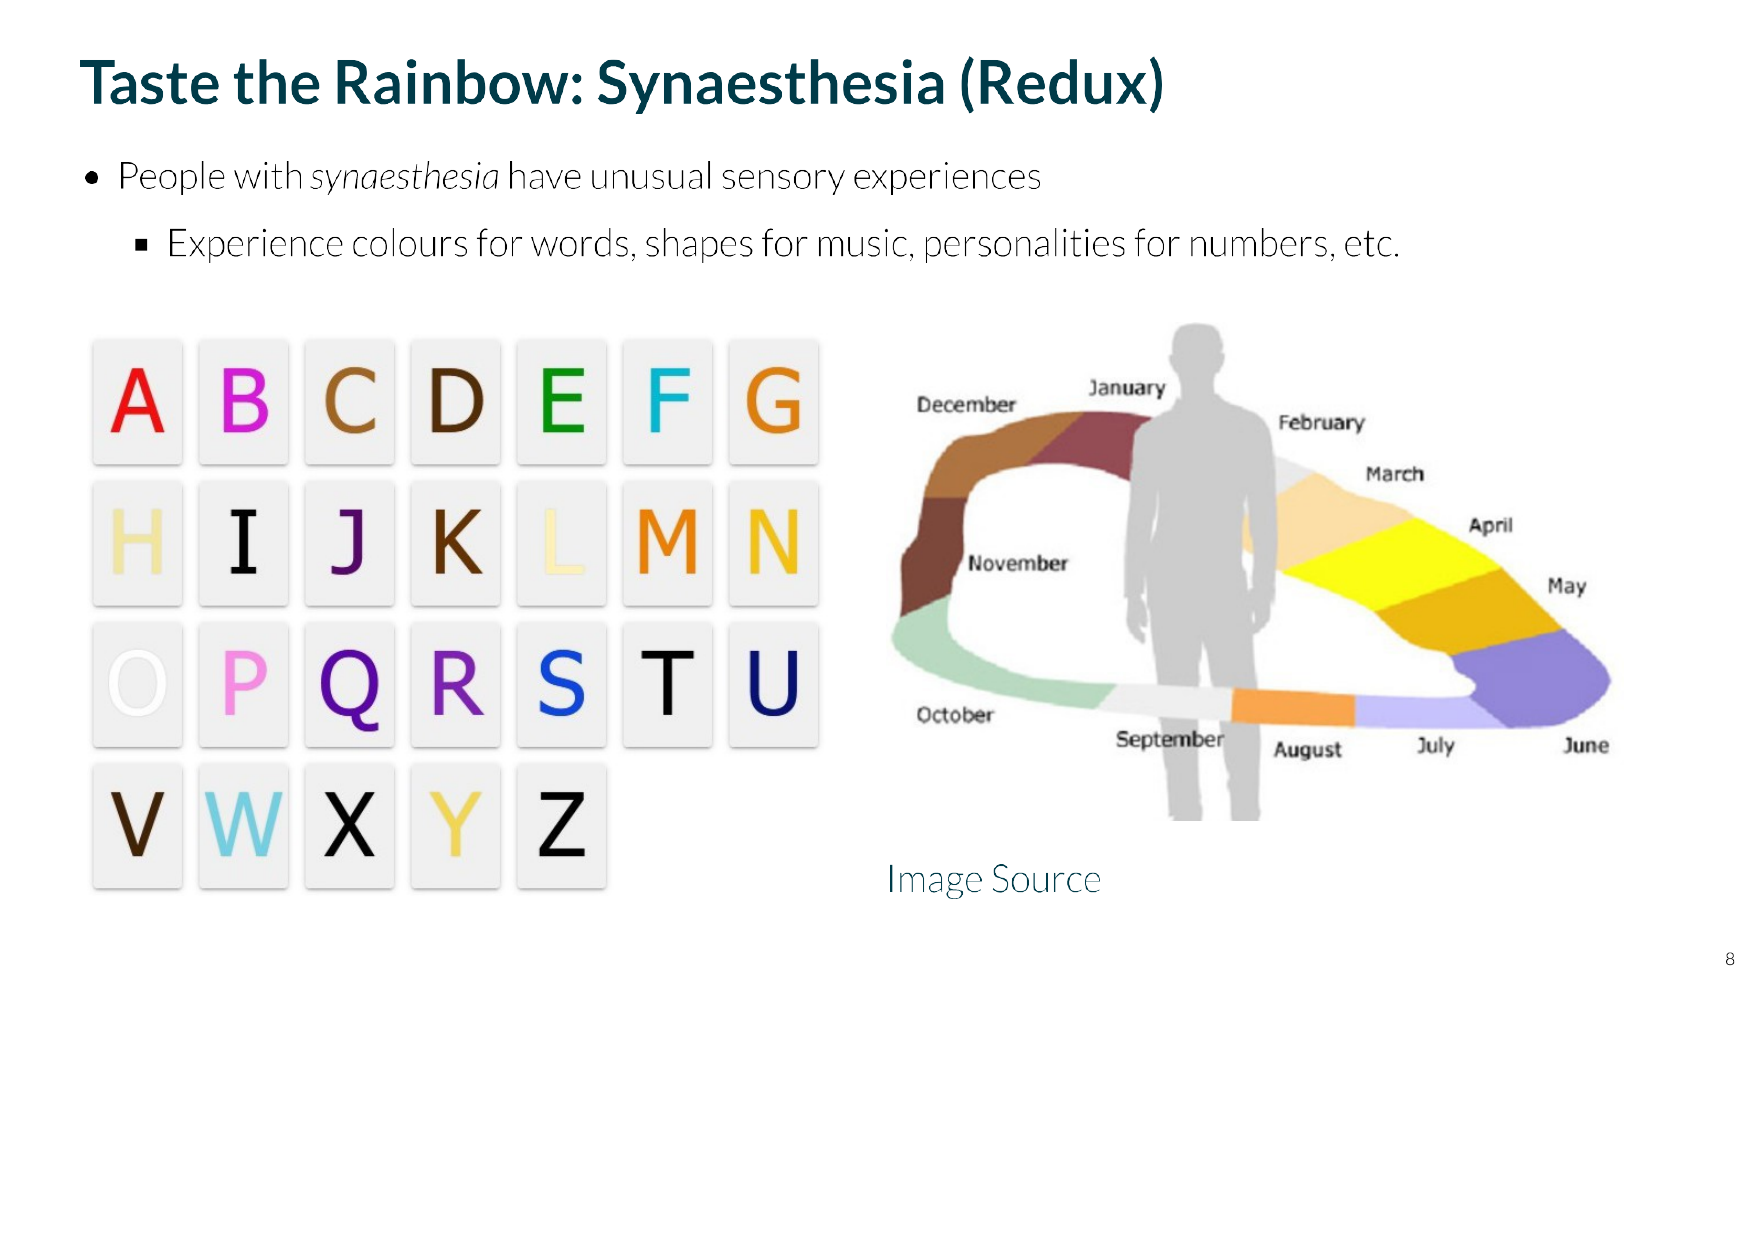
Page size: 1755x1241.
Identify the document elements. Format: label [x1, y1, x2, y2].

picture [121, 160, 301, 196]
picture [87, 332, 828, 896]
text_box [135, 238, 148, 251]
picture [890, 864, 1100, 899]
picture [885, 321, 1624, 821]
picture [170, 228, 1398, 263]
picture [509, 160, 1040, 196]
picture [84, 170, 98, 184]
picture [1155, 56, 1163, 83]
picture [310, 160, 499, 196]
picture [79, 56, 1163, 115]
